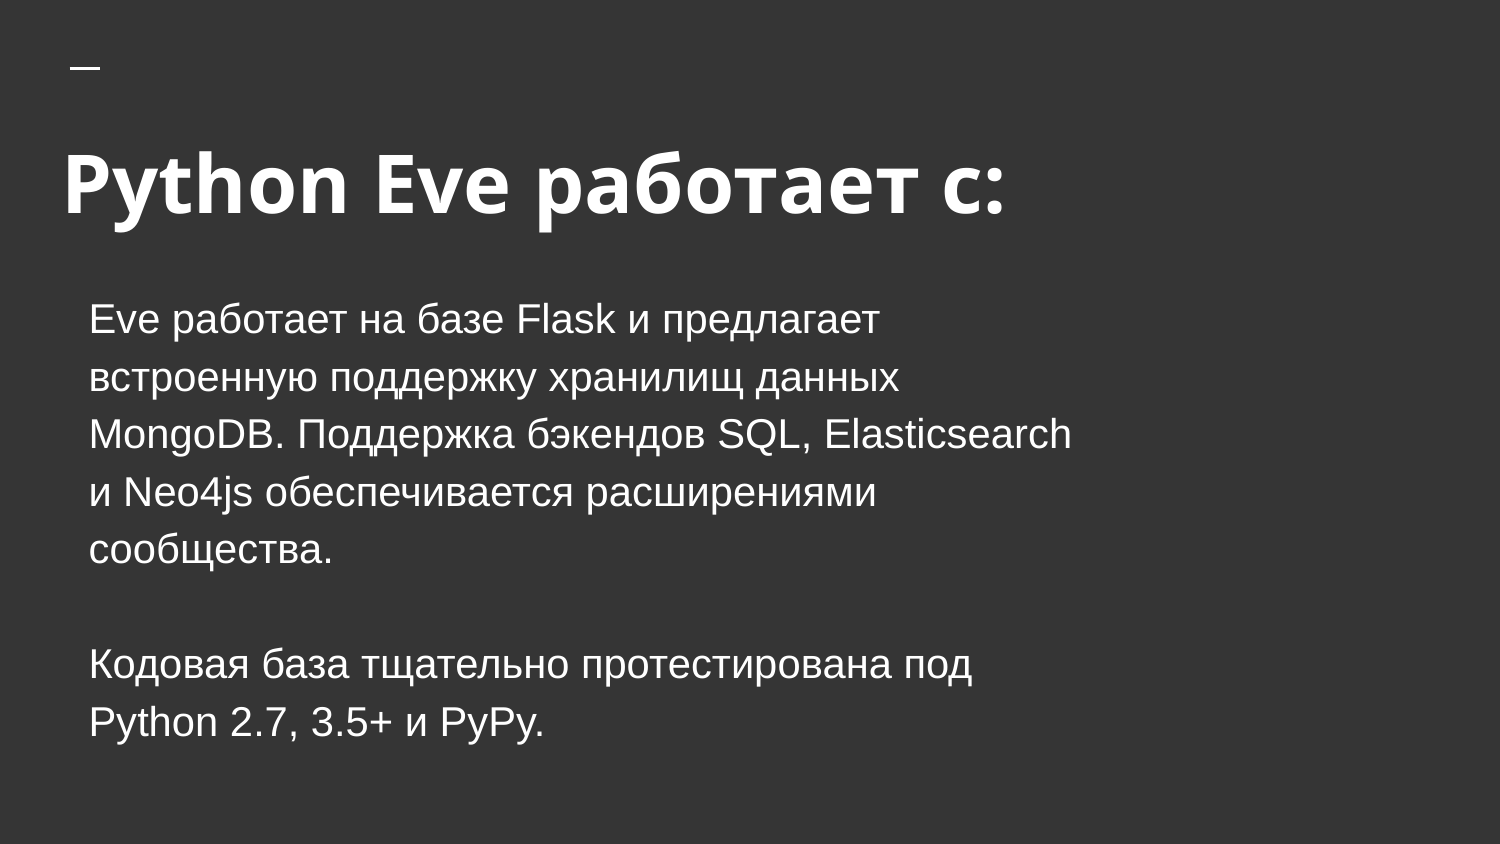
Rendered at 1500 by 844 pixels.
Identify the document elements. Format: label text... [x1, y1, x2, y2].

text_box Eve работает на базе Flask и предлагает встроенную поддержку хранилищ данных MongoDB. Поддержка бэкендов SQL, Elasticsearch и Neo4js обеспечивается расширениями сообщества. Кодовая база тщательно протестирована под Python 2.7, 3.5+ и PyPy. [73, 269, 1108, 390]
title Python Eve работает с: [46, 116, 1461, 285]
